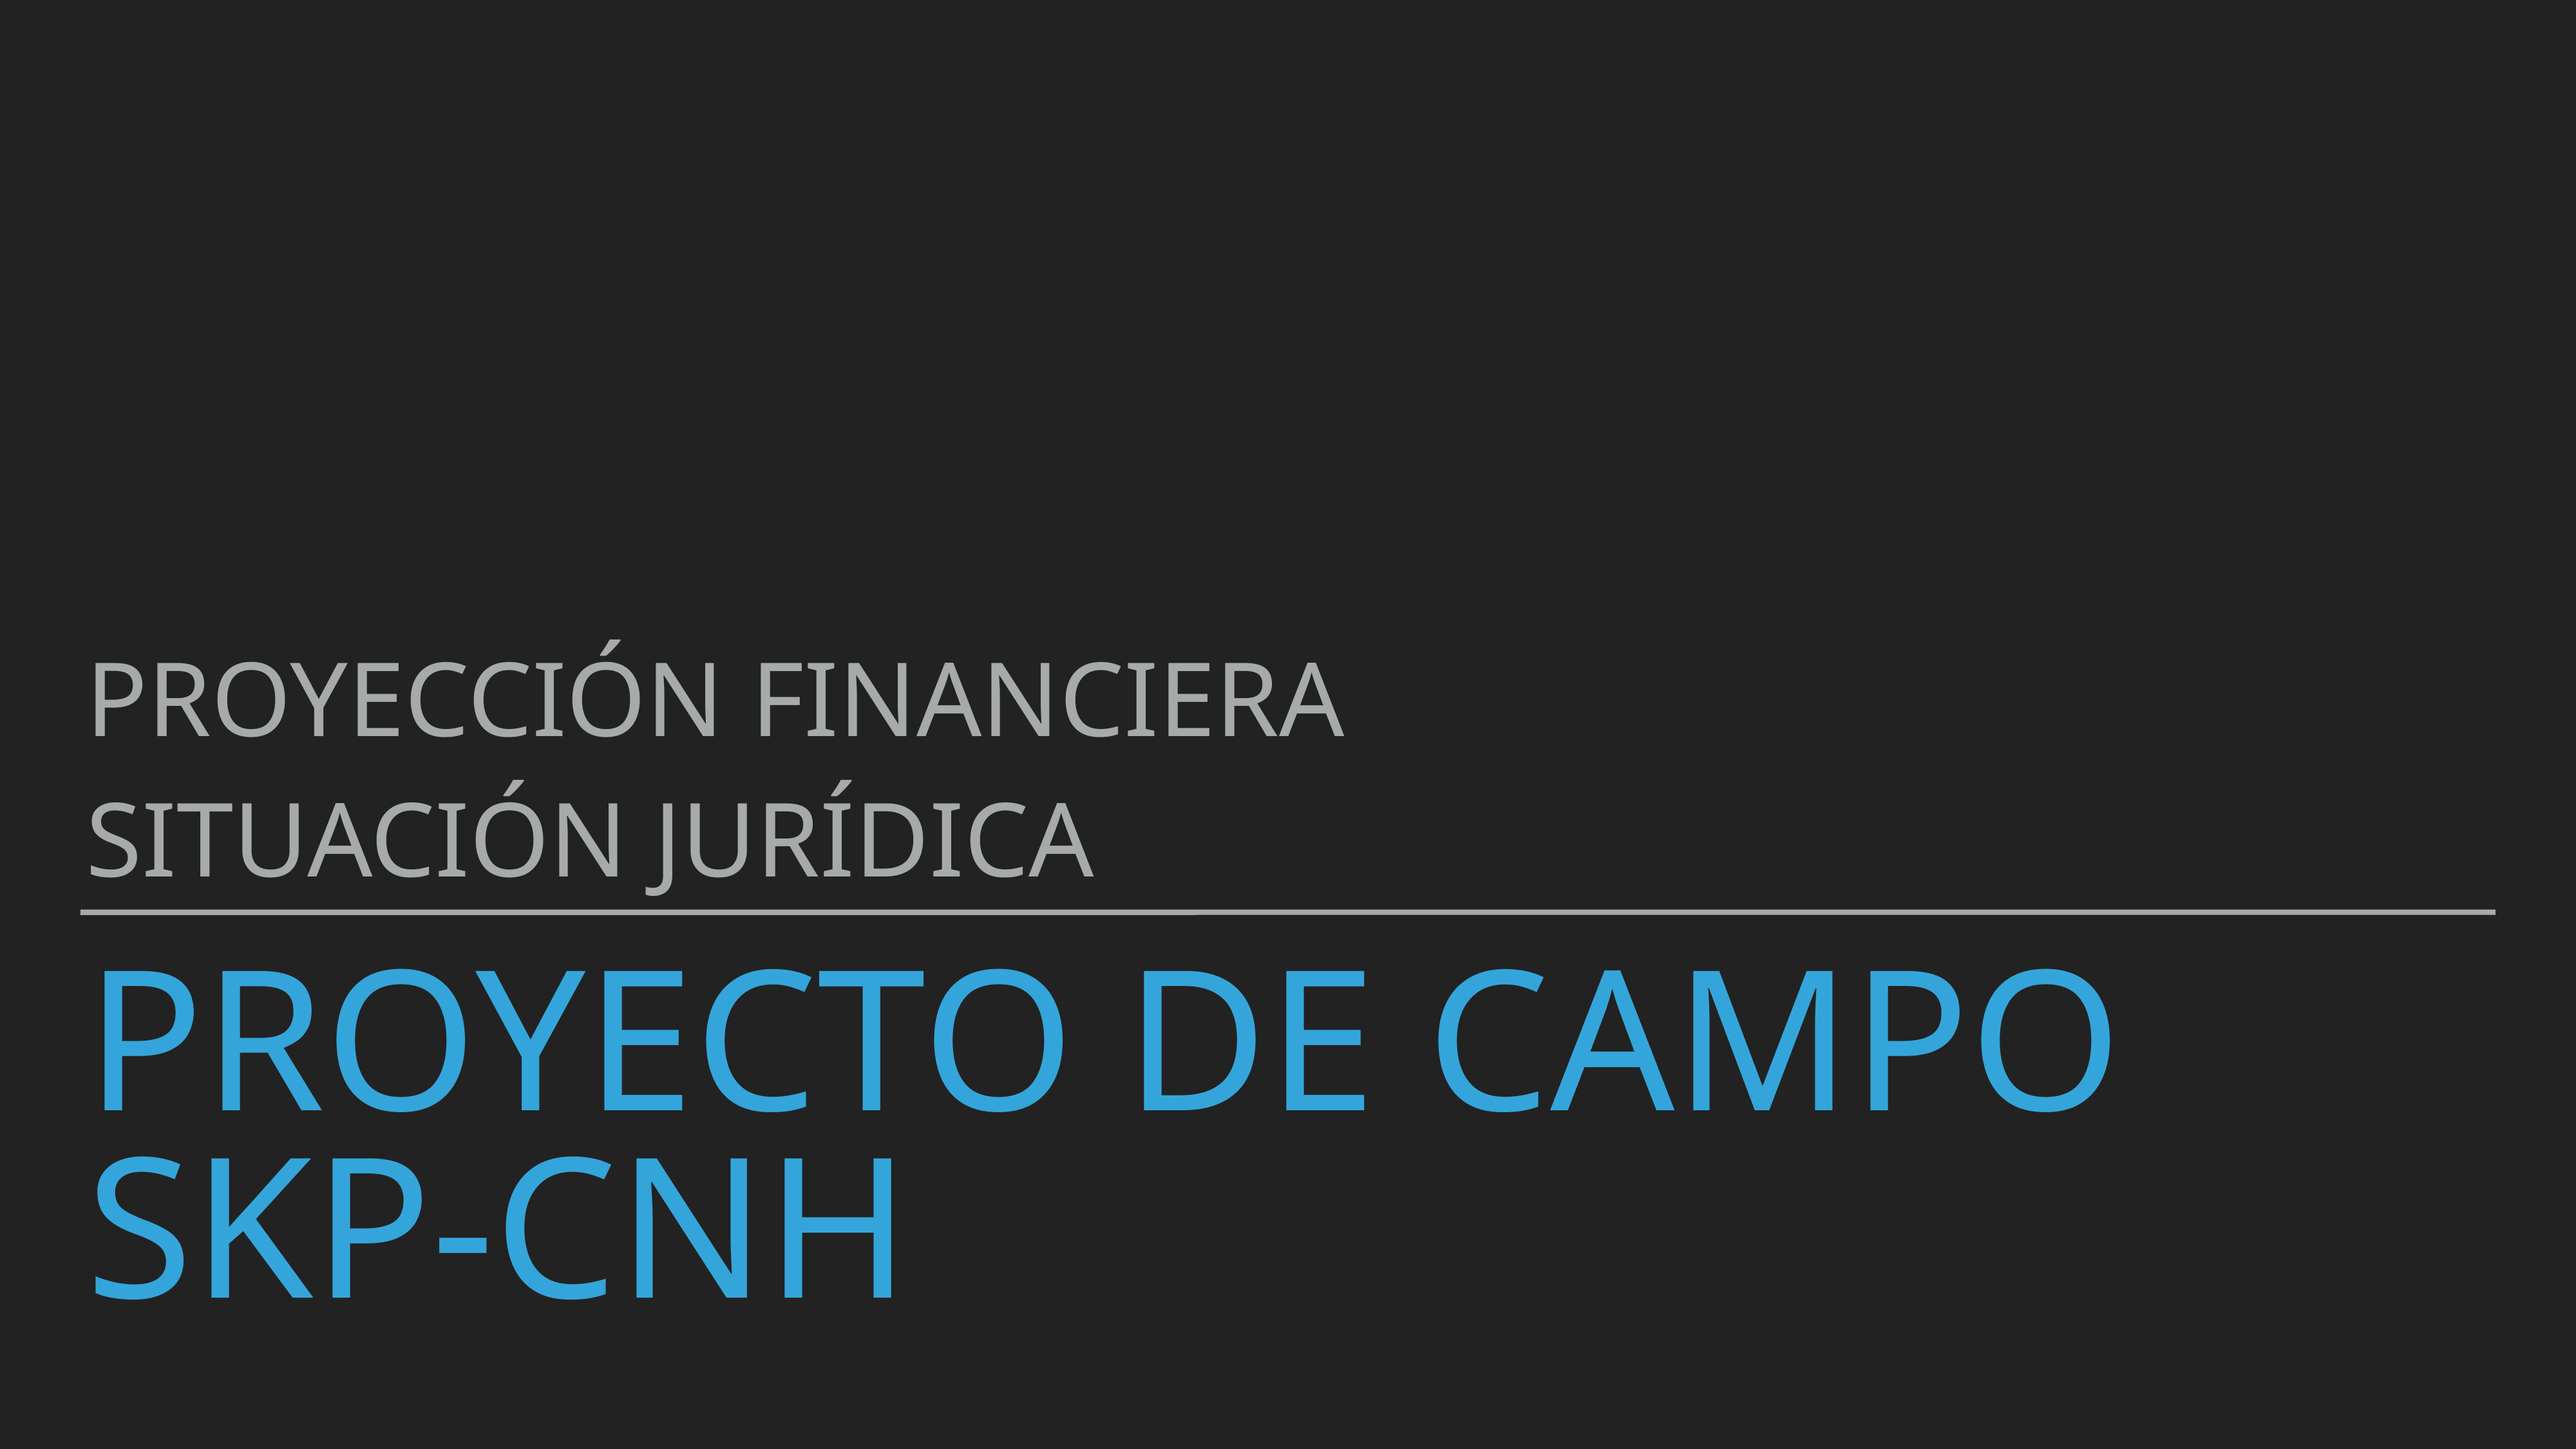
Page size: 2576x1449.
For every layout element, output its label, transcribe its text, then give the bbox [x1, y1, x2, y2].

subtitle Proyección financiera Situación jurídica [80, 632, 2496, 902]
title PROYECTO DE CAMPO SKP-CNH [80, 954, 2496, 1358]
